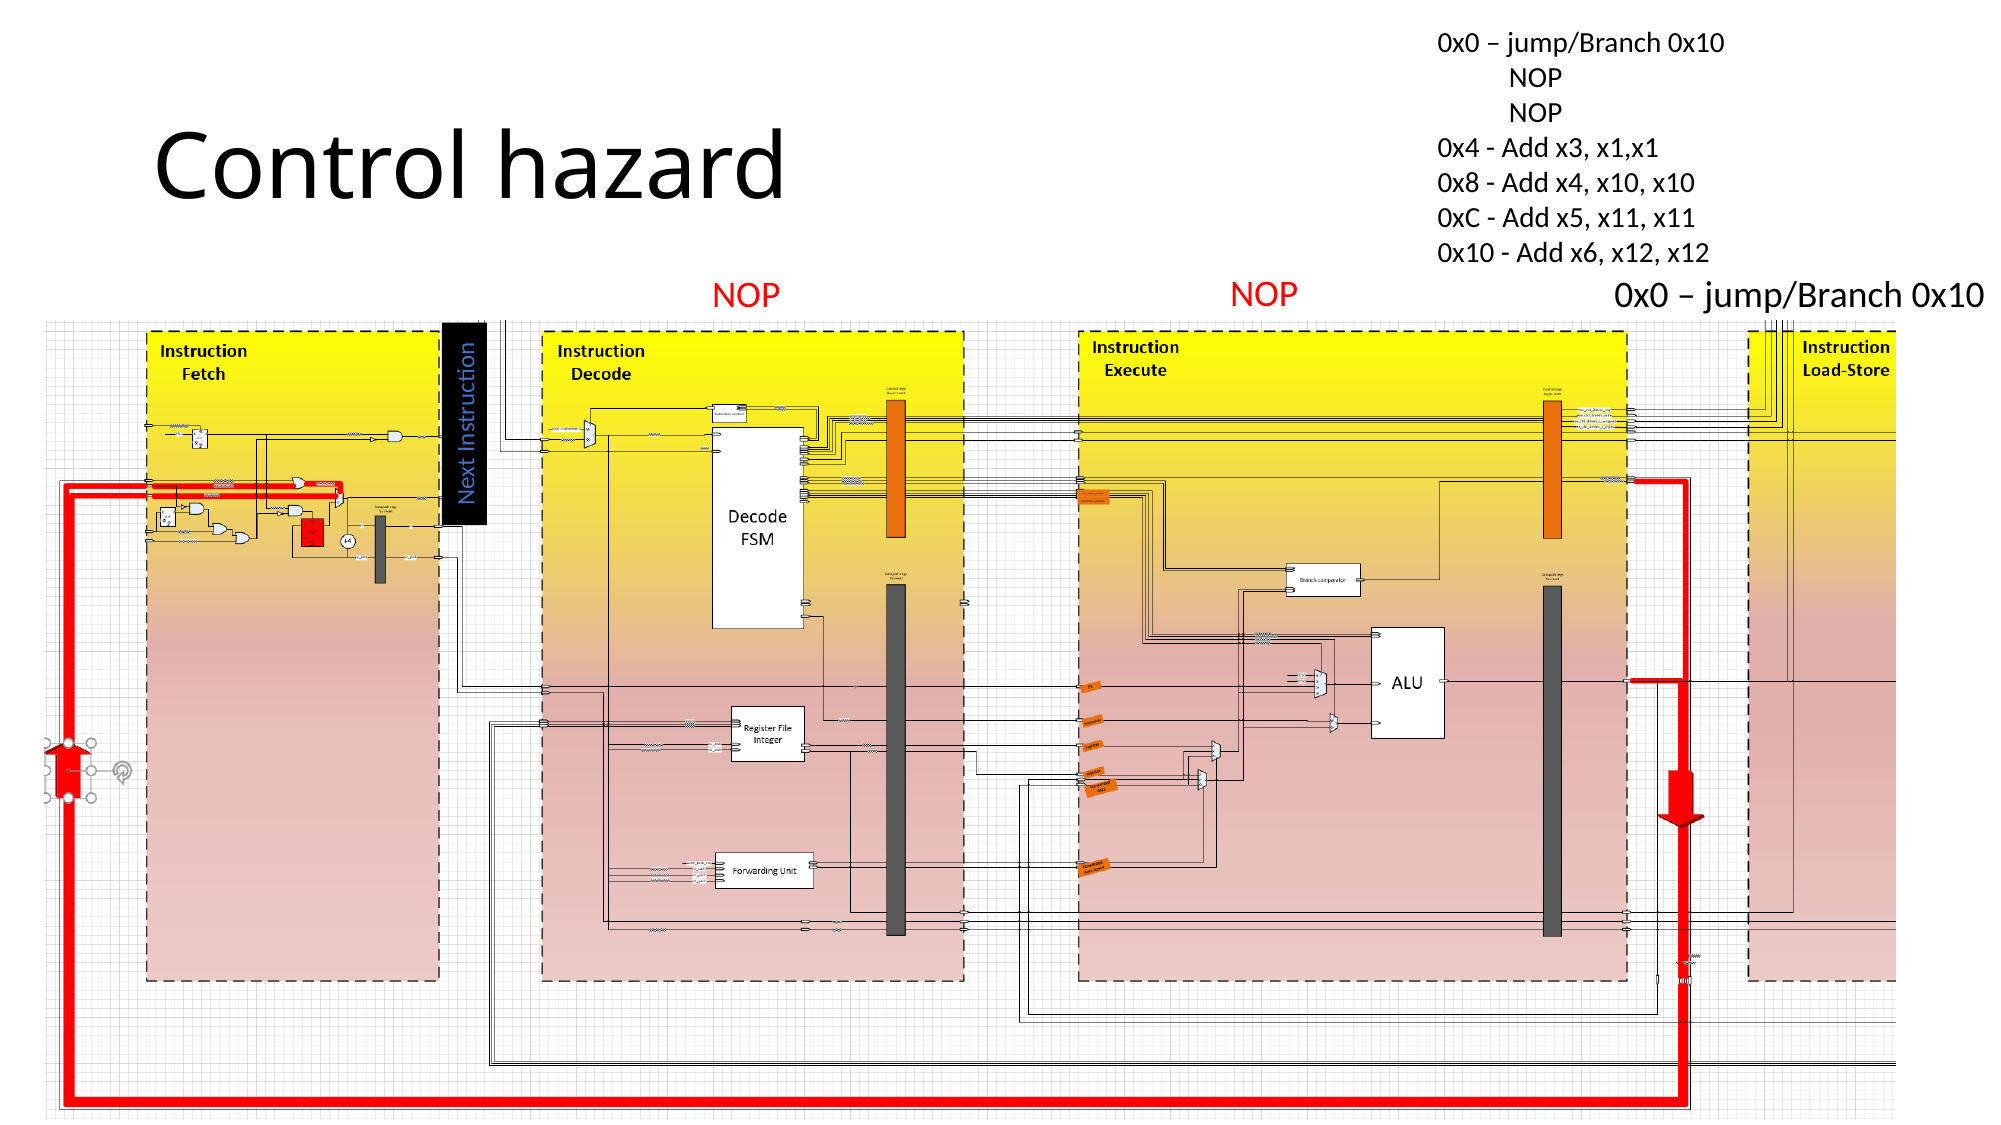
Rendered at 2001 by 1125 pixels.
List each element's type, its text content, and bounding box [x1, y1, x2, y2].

text_box NOP [587, 262, 905, 320]
text_box 0x0 – jump/Branch 0x10 NOP NOP​ 0x4 - Add x3, x1,x1​ 0x8 - Add x4, x10, x10​ 0xC - Add x5, x11, x11​ 0x10 - Add x6, x12, x12 [1422, 16, 1863, 276]
text_box 0x0 – jump/Branch 0x10​ [1599, 262, 2000, 323]
title Control hazard [137, 59, 1422, 278]
picture [44, 320, 1896, 1119]
text_box NOP [1105, 261, 1423, 320]
